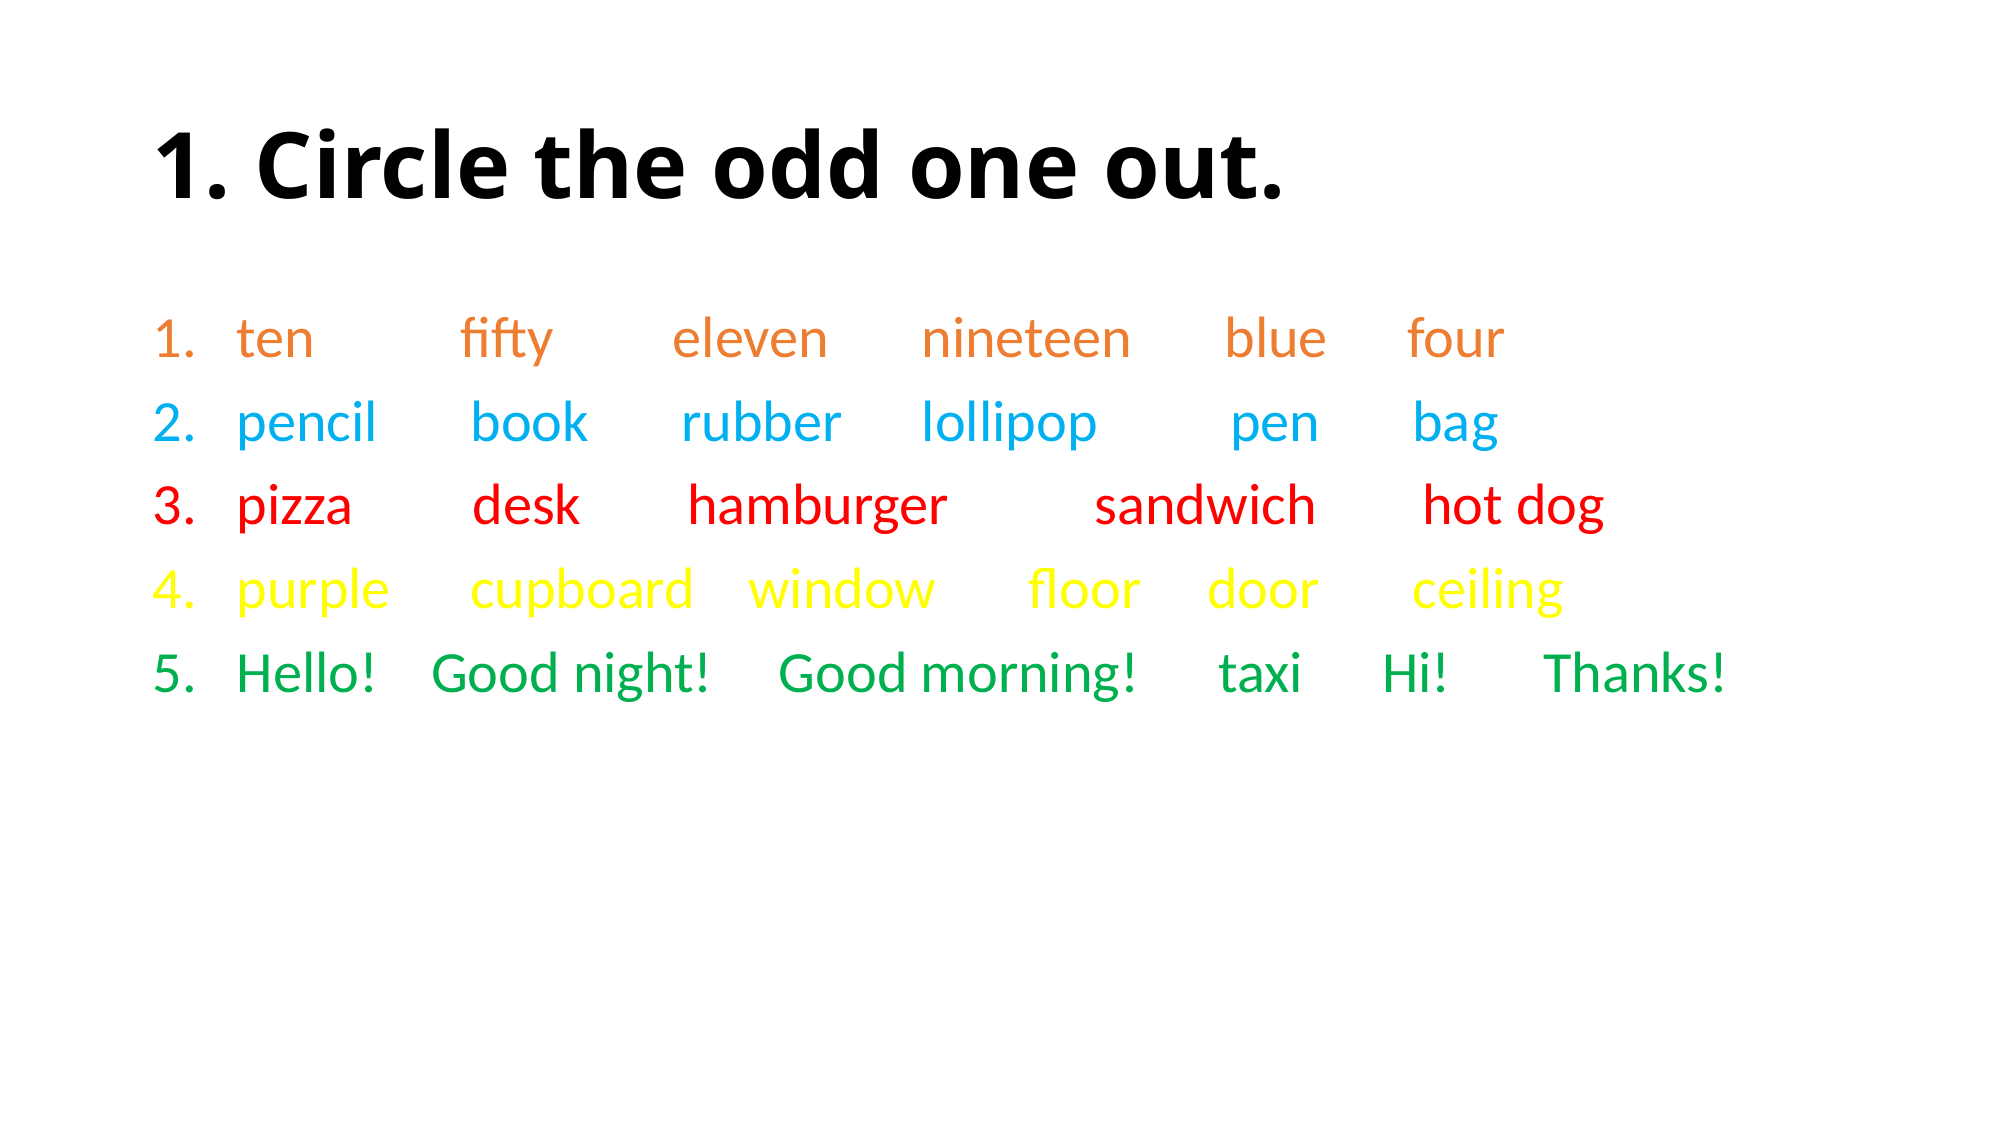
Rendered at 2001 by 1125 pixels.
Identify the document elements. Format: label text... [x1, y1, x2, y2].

list ten fifty eleven nineteen blue four pencil book rubber lollipop pen bag pizza desk hamburger sandwich hot dog purple cupboard window floor door ceiling Hello! Good night! Good morning! taxi Hi! Thanks! [137, 299, 1863, 1014]
title 1. Circle the odd one out. [137, 59, 1863, 278]
